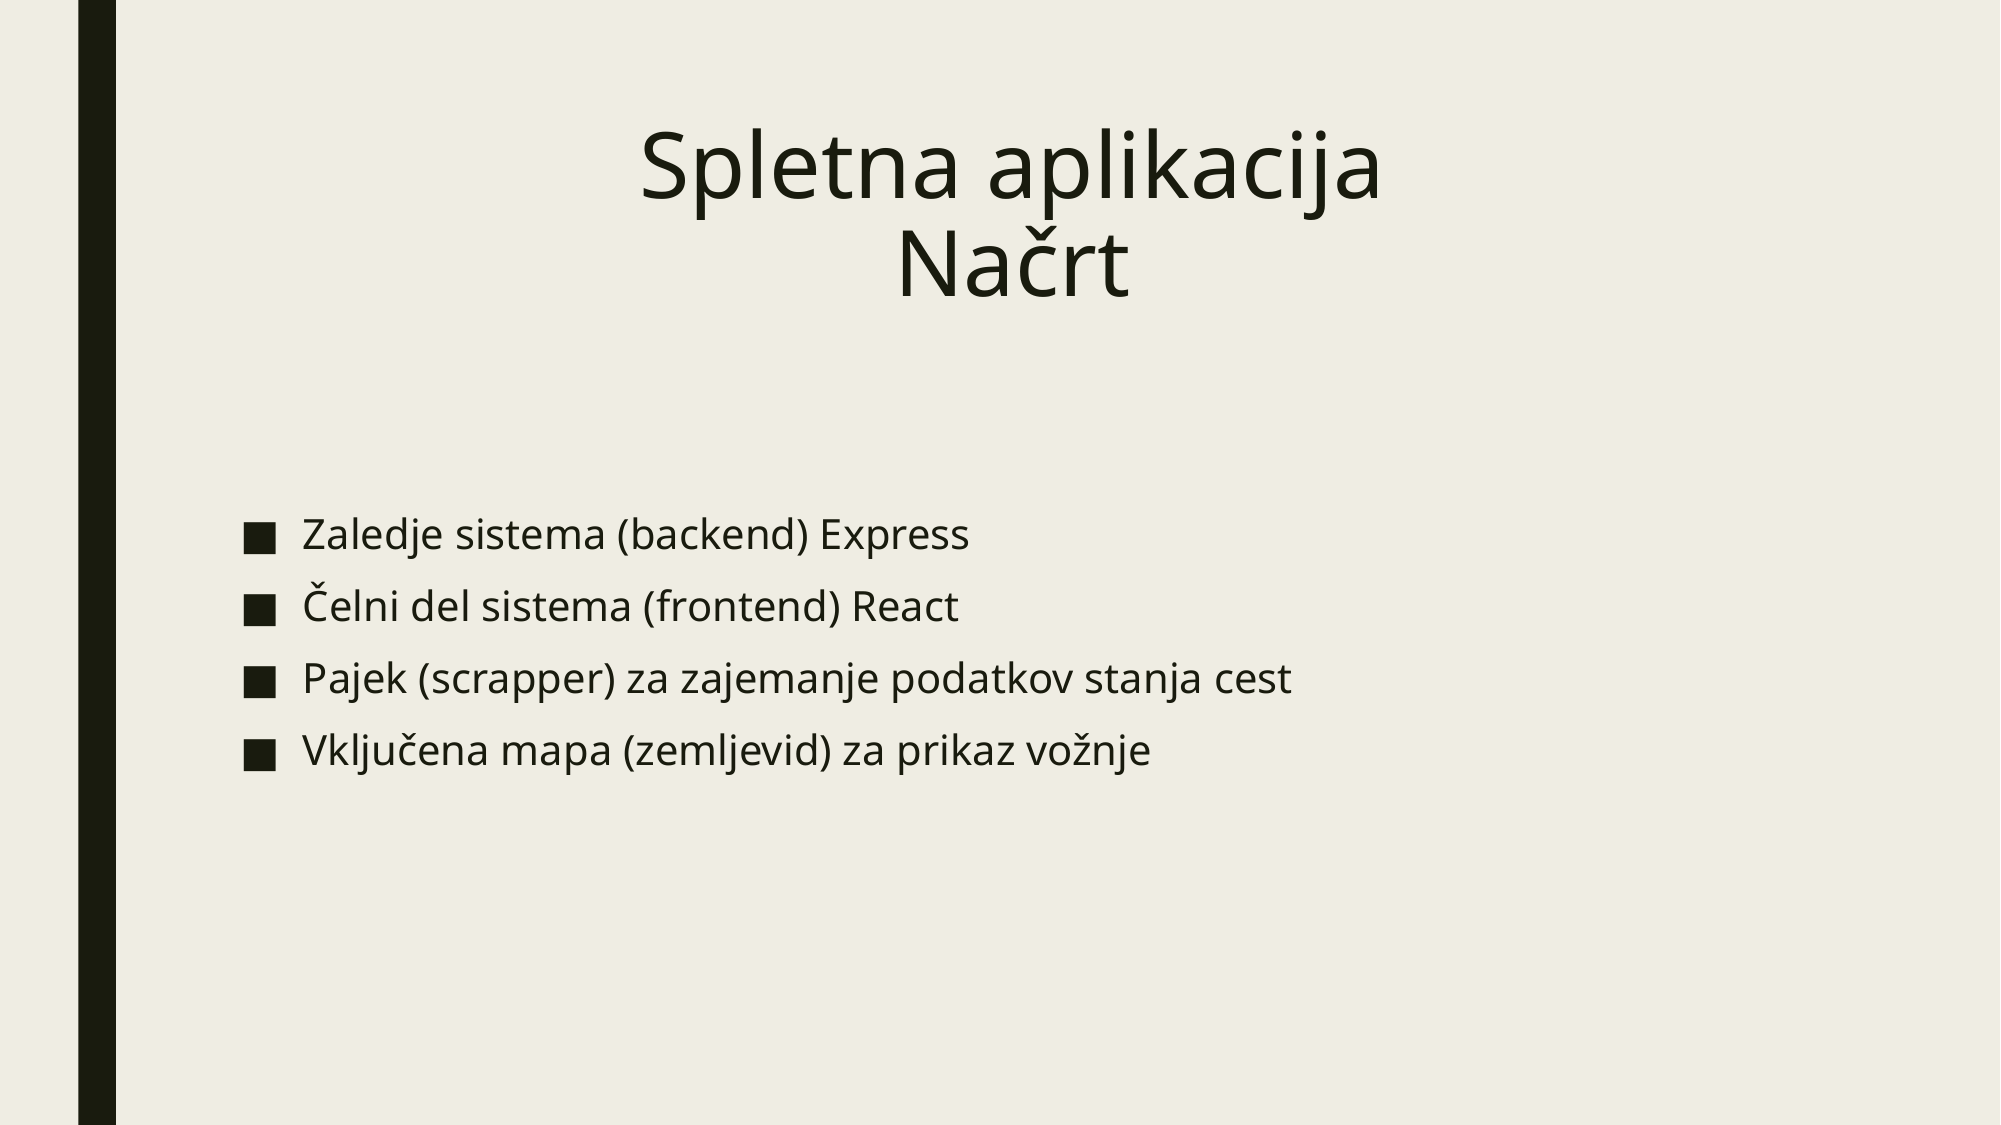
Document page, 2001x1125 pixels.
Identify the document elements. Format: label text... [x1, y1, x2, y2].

title Spletna aplikacija Načrt [225, 112, 1800, 357]
list Zaledje sistema (backend) Express Čelni del sistema (frontend) React Pajek (scrapper) za zajemanje podatkov stanja cest Vključena mapa (zemljevid) za prikaz vožnje [225, 504, 1800, 963]
